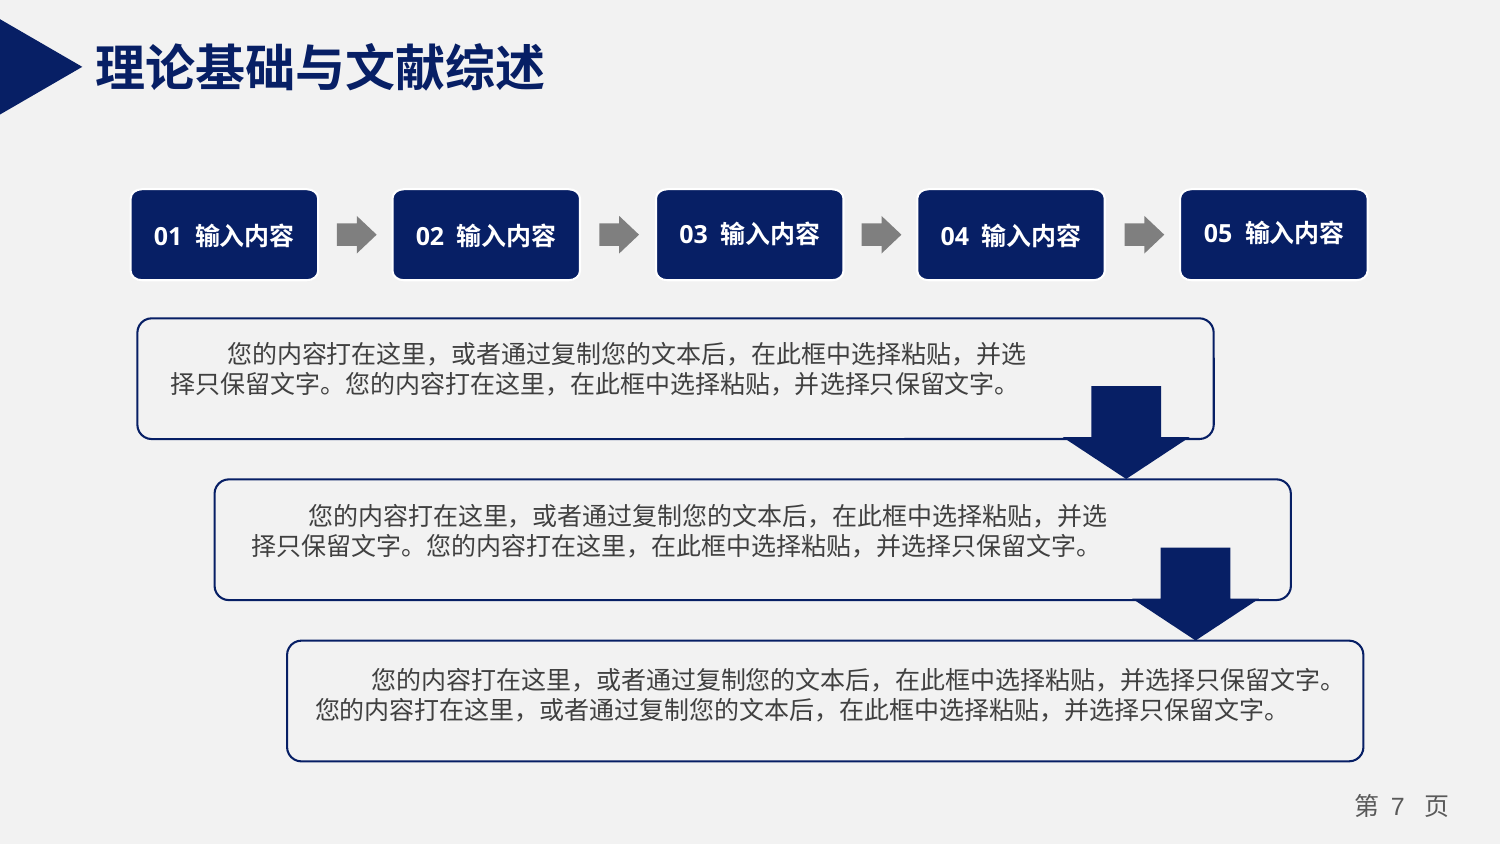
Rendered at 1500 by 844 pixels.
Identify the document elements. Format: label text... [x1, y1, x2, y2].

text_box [214, 479, 1291, 601]
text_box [287, 640, 1364, 762]
text_box [1065, 440, 1188, 479]
text_box 理论基础与文献综述 [80, 29, 561, 105]
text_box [130, 189, 1368, 281]
text_box [0, 19, 83, 115]
text_box [1133, 601, 1258, 640]
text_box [137, 318, 1214, 440]
